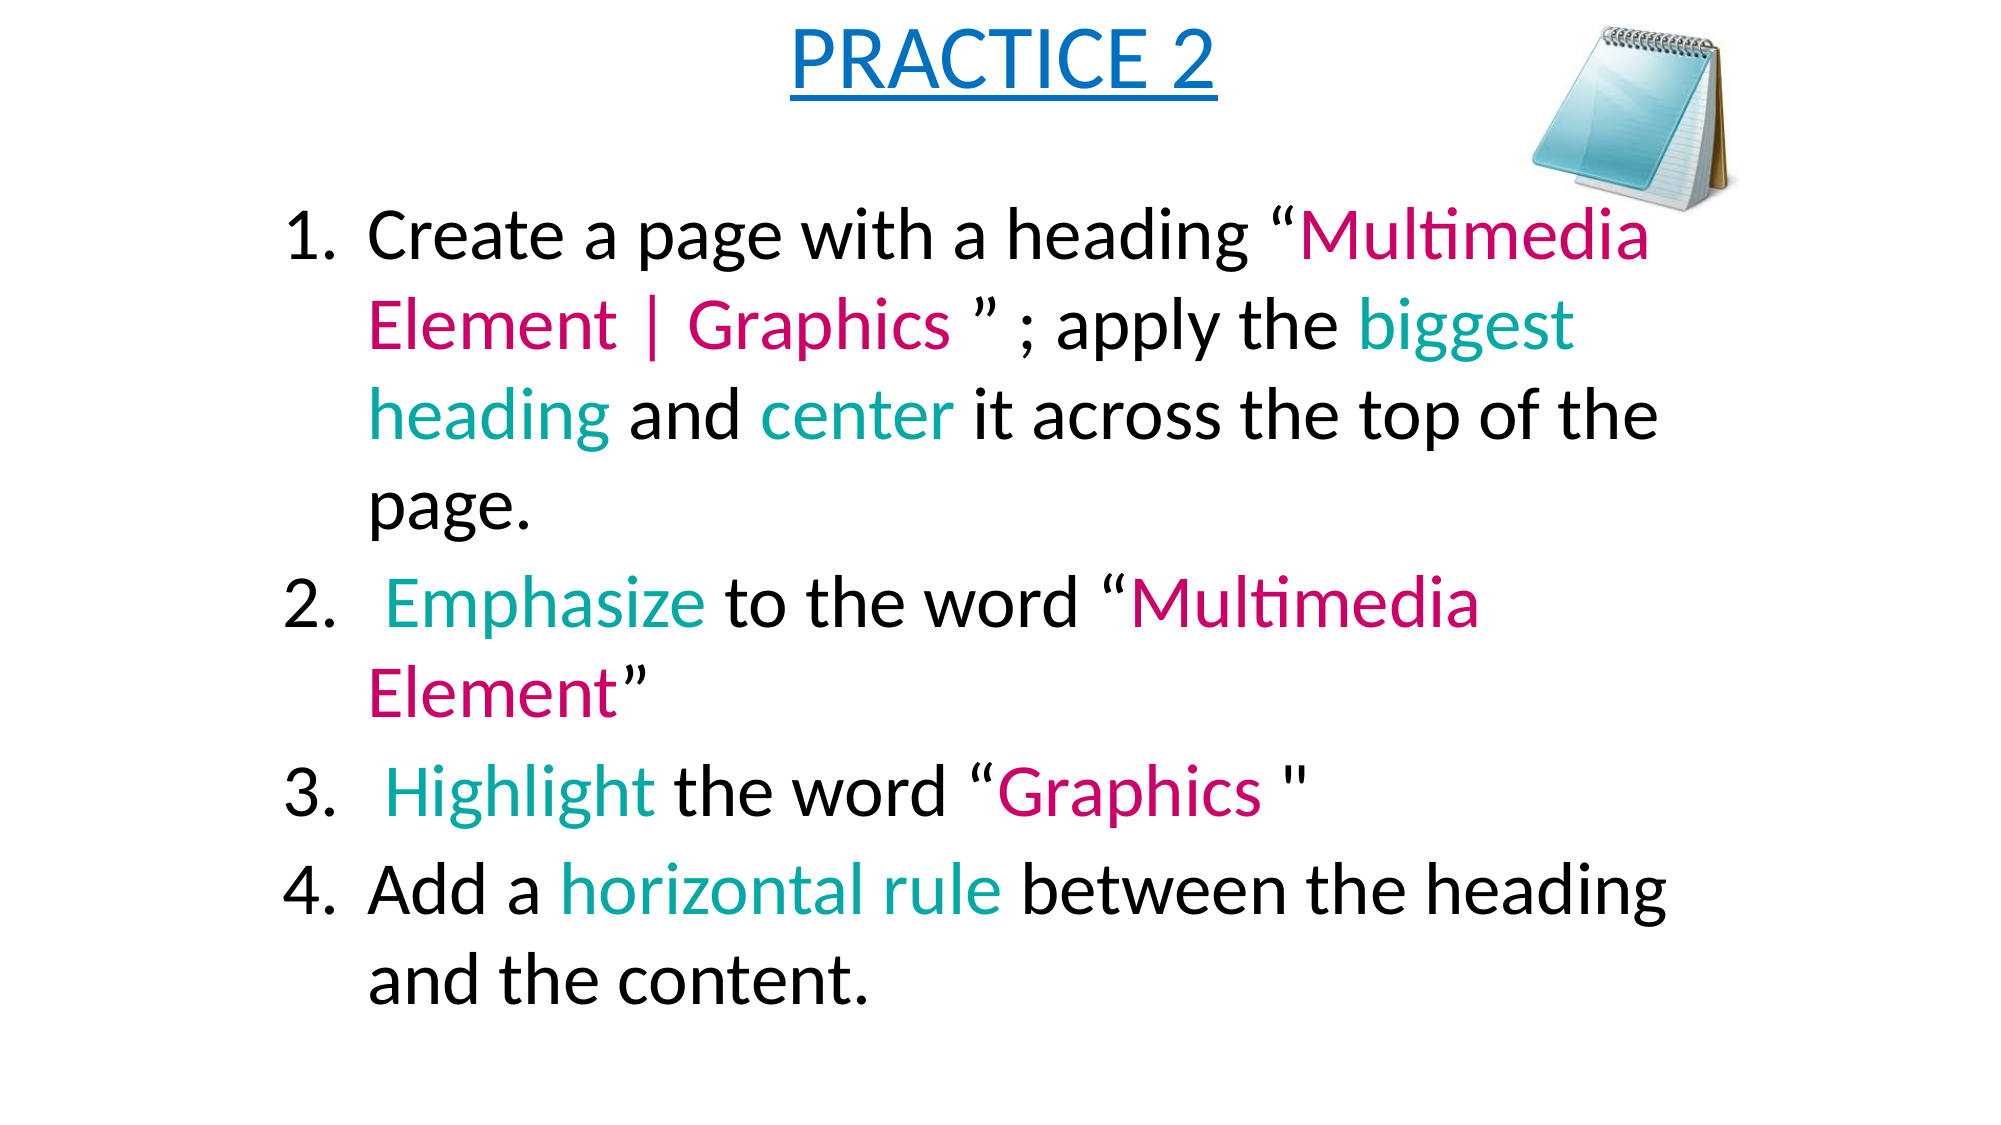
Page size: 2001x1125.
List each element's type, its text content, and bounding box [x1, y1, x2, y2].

text_box PRACTICE 2 [253, 0, 1754, 128]
picture [1531, 7, 1745, 221]
text_box Create a page with a heading “Multimedia Element | Graphics ” ; apply the biggest heading and center it across the top of the page. Emphasize to the word “Multimedia Element” Highlight the word “Graphics " Add a horizontal rule between the heading and the content. [249, 177, 1734, 1047]
